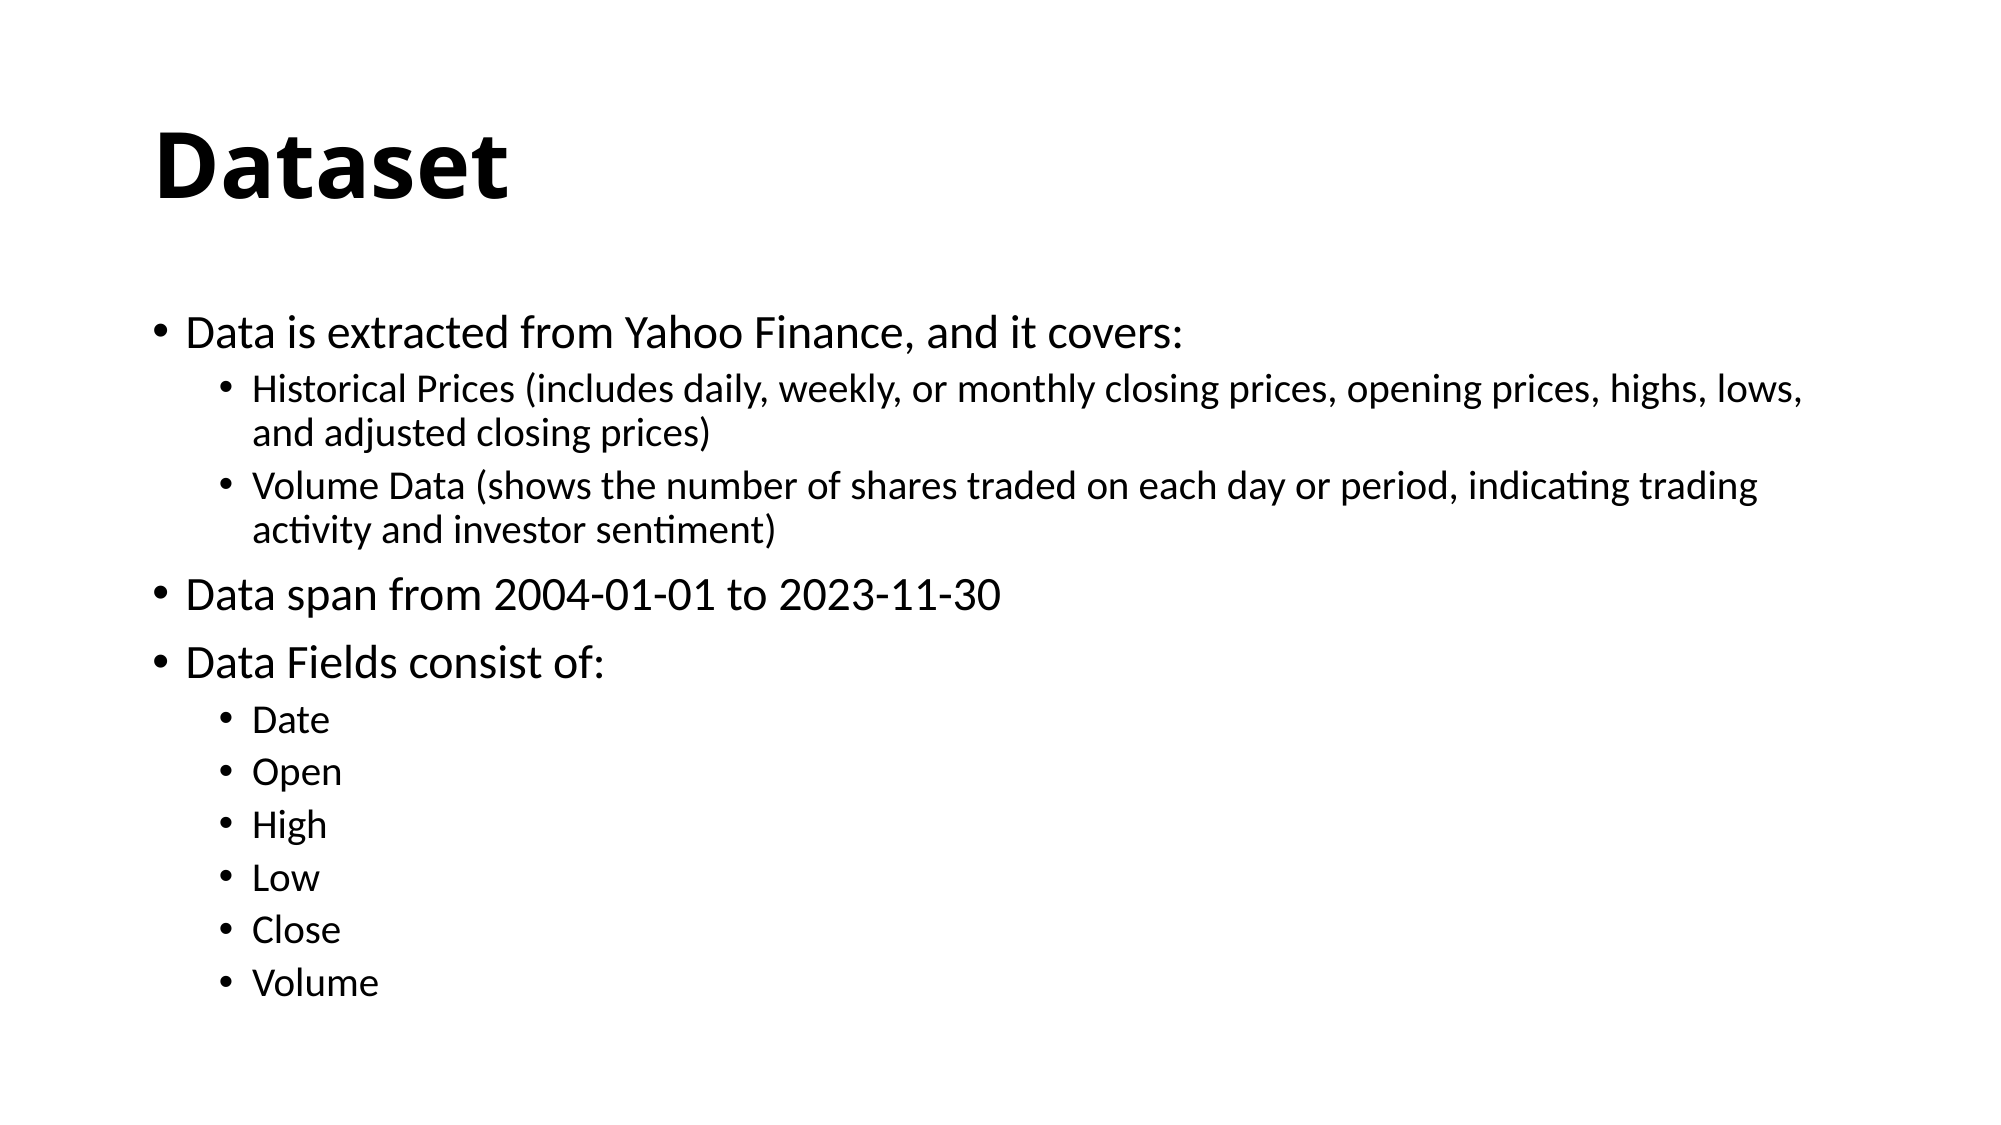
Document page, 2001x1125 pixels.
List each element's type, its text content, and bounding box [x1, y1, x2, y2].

list Data is extracted from Yahoo Finance, and it covers: Historical Prices (includes daily, weekly, or monthly closing prices, opening prices, highs, lows, and adjusted closing prices) Volume Data (shows the number of shares traded on each day or period, indicating trading activity and investor sentiment) Data span from 2004-01-01 to 2023-11-30 Data Fields consist of: Date Open High Low Close Volume [137, 299, 1863, 1014]
title Dataset [137, 59, 1863, 278]
